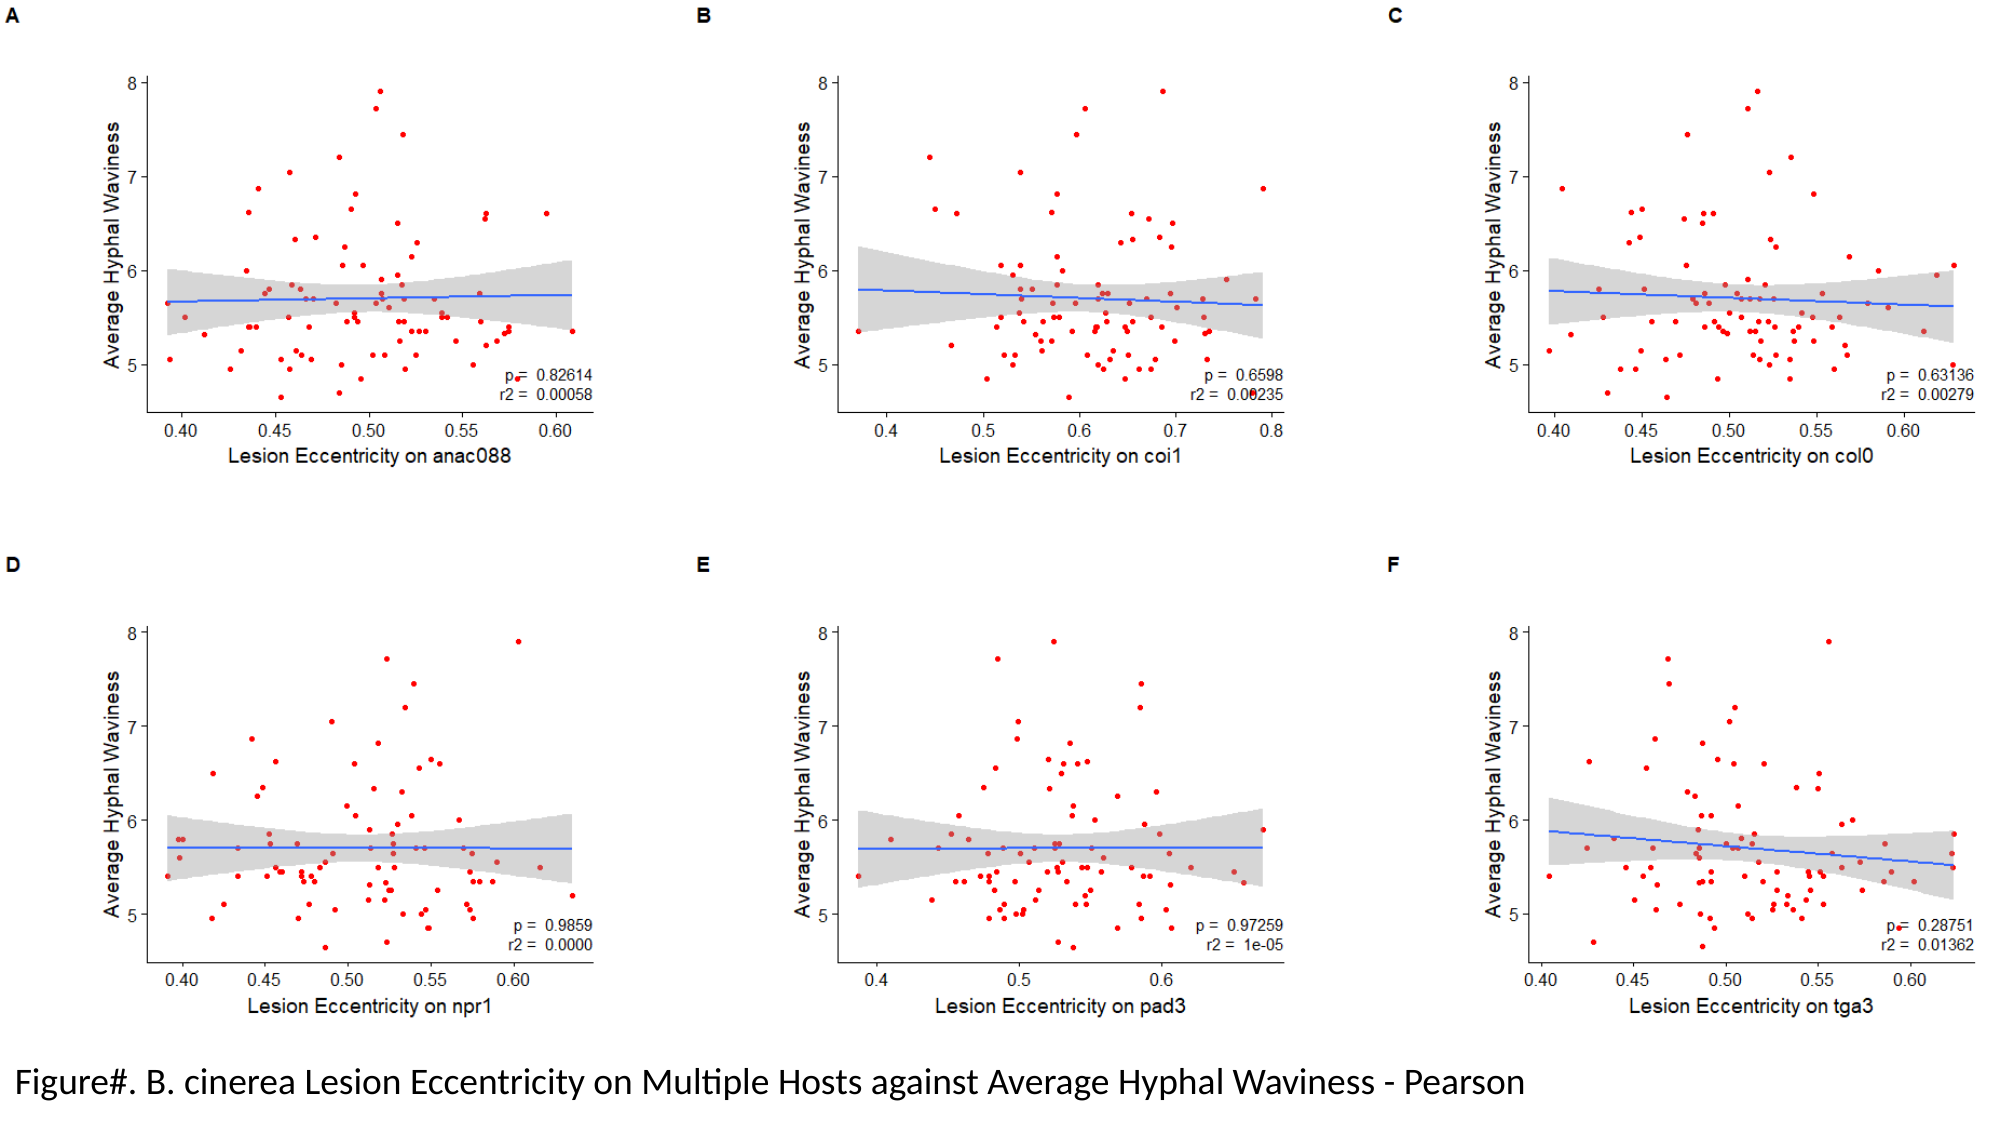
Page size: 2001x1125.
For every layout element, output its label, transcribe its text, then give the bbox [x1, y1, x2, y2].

picture [0, 0, 2000, 1039]
text_box Figure#. B. cinerea Lesion Eccentricity on Multiple Hosts against Average Hyphal Waviness - Pearson [0, 1049, 2000, 1125]
